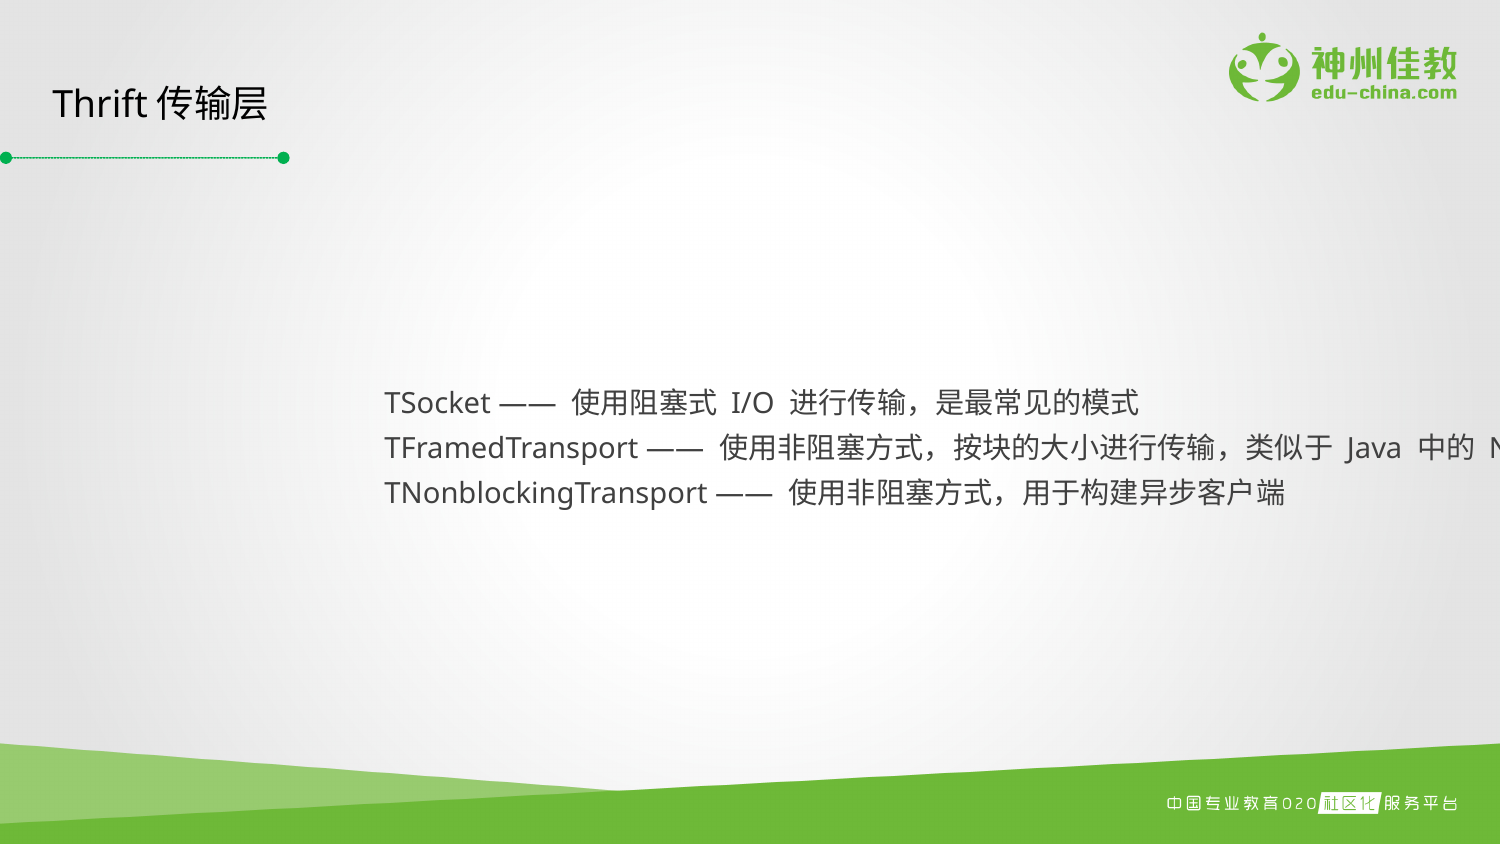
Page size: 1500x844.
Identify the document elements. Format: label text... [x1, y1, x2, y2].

picture [0, 0, 1500, 844]
text_box [0, 151, 13, 164]
text_box Thrift传输层 [37, 81, 662, 157]
text_box [275, 151, 290, 165]
text_box TSocket —— 使用阻塞式 I/O 进行传输，是最常见的模式 TFramedTransport —— 使用非阻塞方式，按块的大小进行传输，类似于 Java 中的 NIO TNonblockingTransport —— 使用非阻塞方式，用于构建异步客户端 [369, 165, 1500, 718]
